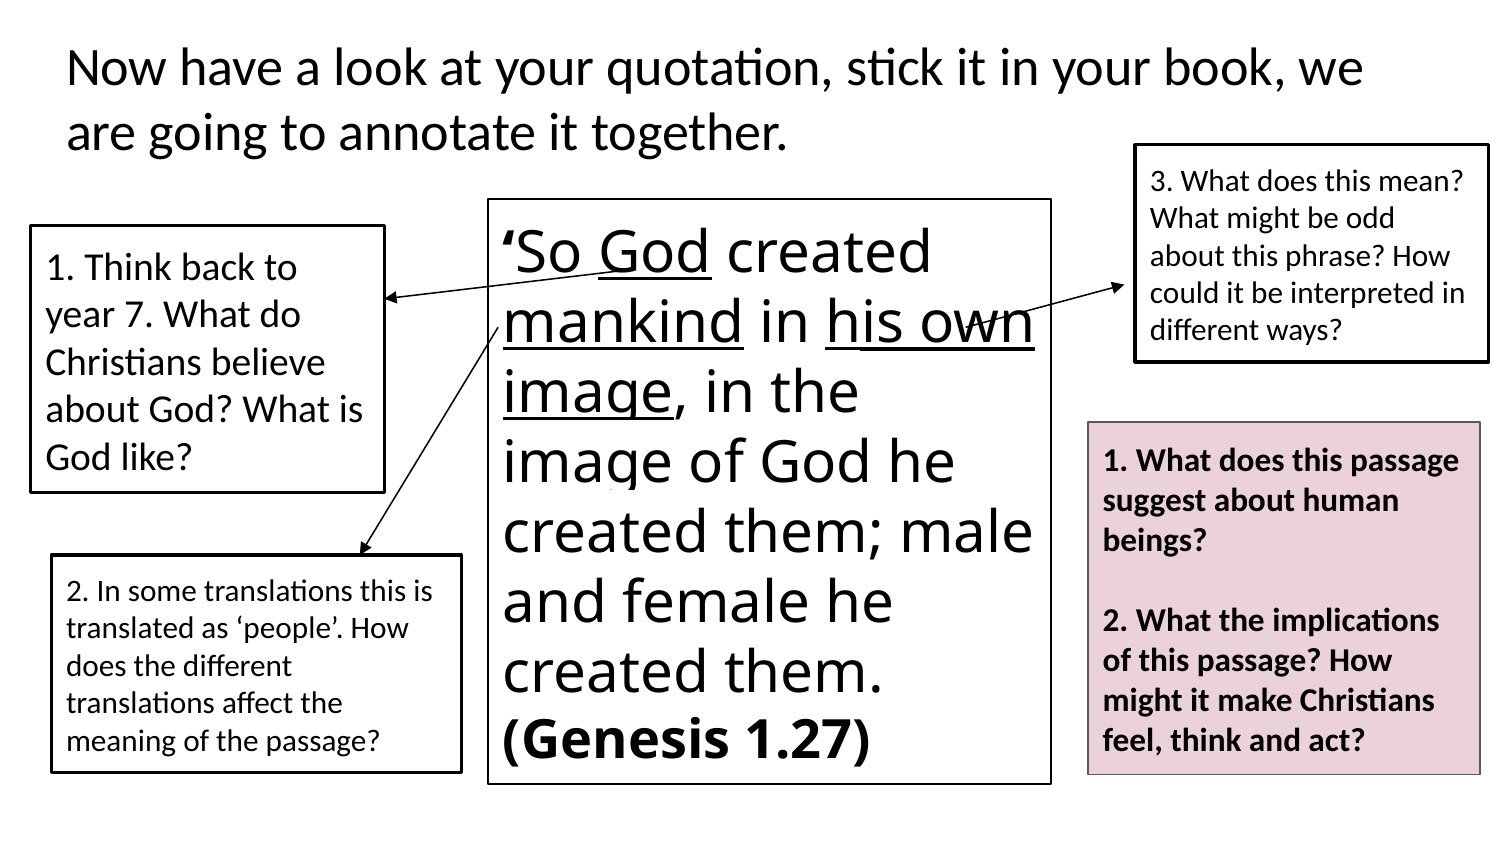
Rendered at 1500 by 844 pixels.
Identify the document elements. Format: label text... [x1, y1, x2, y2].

text_box ‘So God created mankind in his own image, in the image of God he created them; male and female he created them. (Genesis 1.27) [487, 199, 1052, 785]
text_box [384, 270, 625, 300]
text_box 1. What does this passage suggest about human beings? 2. What the implications of this passage? How might it make Christians feel, think and act? [1087, 421, 1481, 775]
title Now have a look at your quotation, stick it in your book, we are going to annotate it together. [51, 16, 1449, 177]
text_box 3. What does this mean? What might be odd about this phrase? How could it be interpreted in different ways? [1135, 144, 1489, 363]
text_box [965, 284, 1125, 328]
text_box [359, 327, 499, 556]
text_box 2. In some translations this is translated as ‘people’. How does the different translations affect the meaning of the passage? [51, 555, 462, 773]
text_box 1. Think back to year 7. What do Christians believe about God? What is God like? [30, 225, 385, 493]
